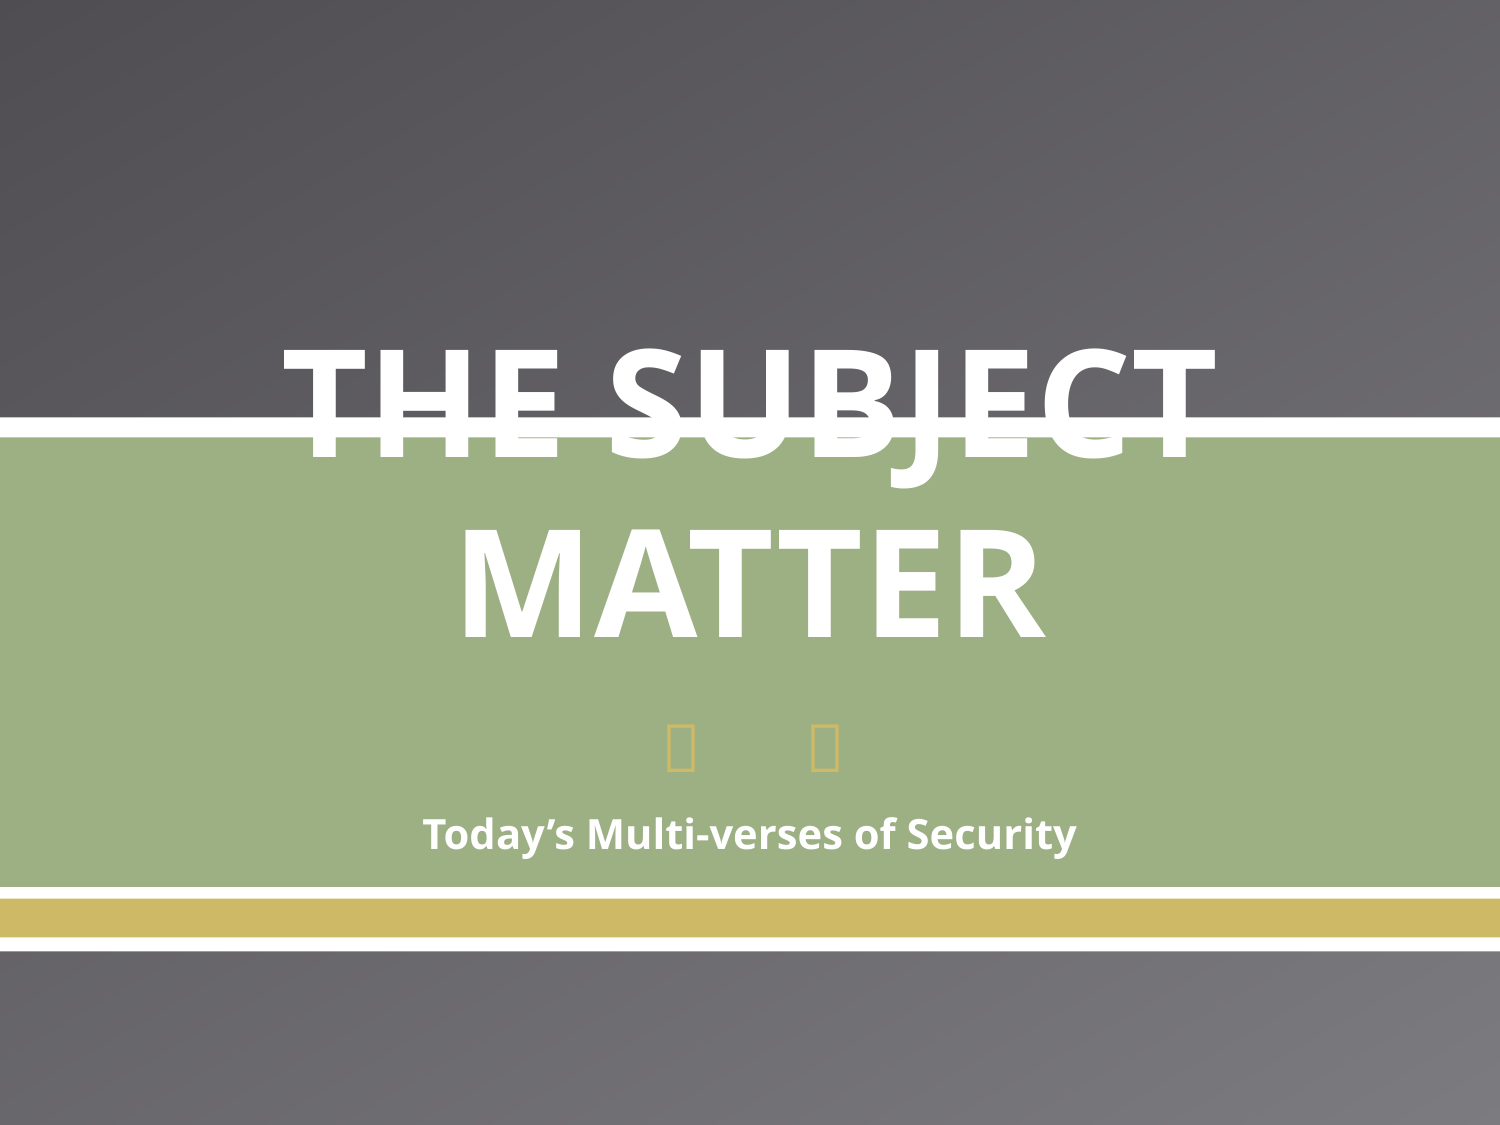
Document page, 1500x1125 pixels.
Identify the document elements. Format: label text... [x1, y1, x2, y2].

title THE SUBJECT MATTER [112, 433, 1388, 675]
subtitle Today’s Multi-verses of Security [225, 800, 1275, 875]
